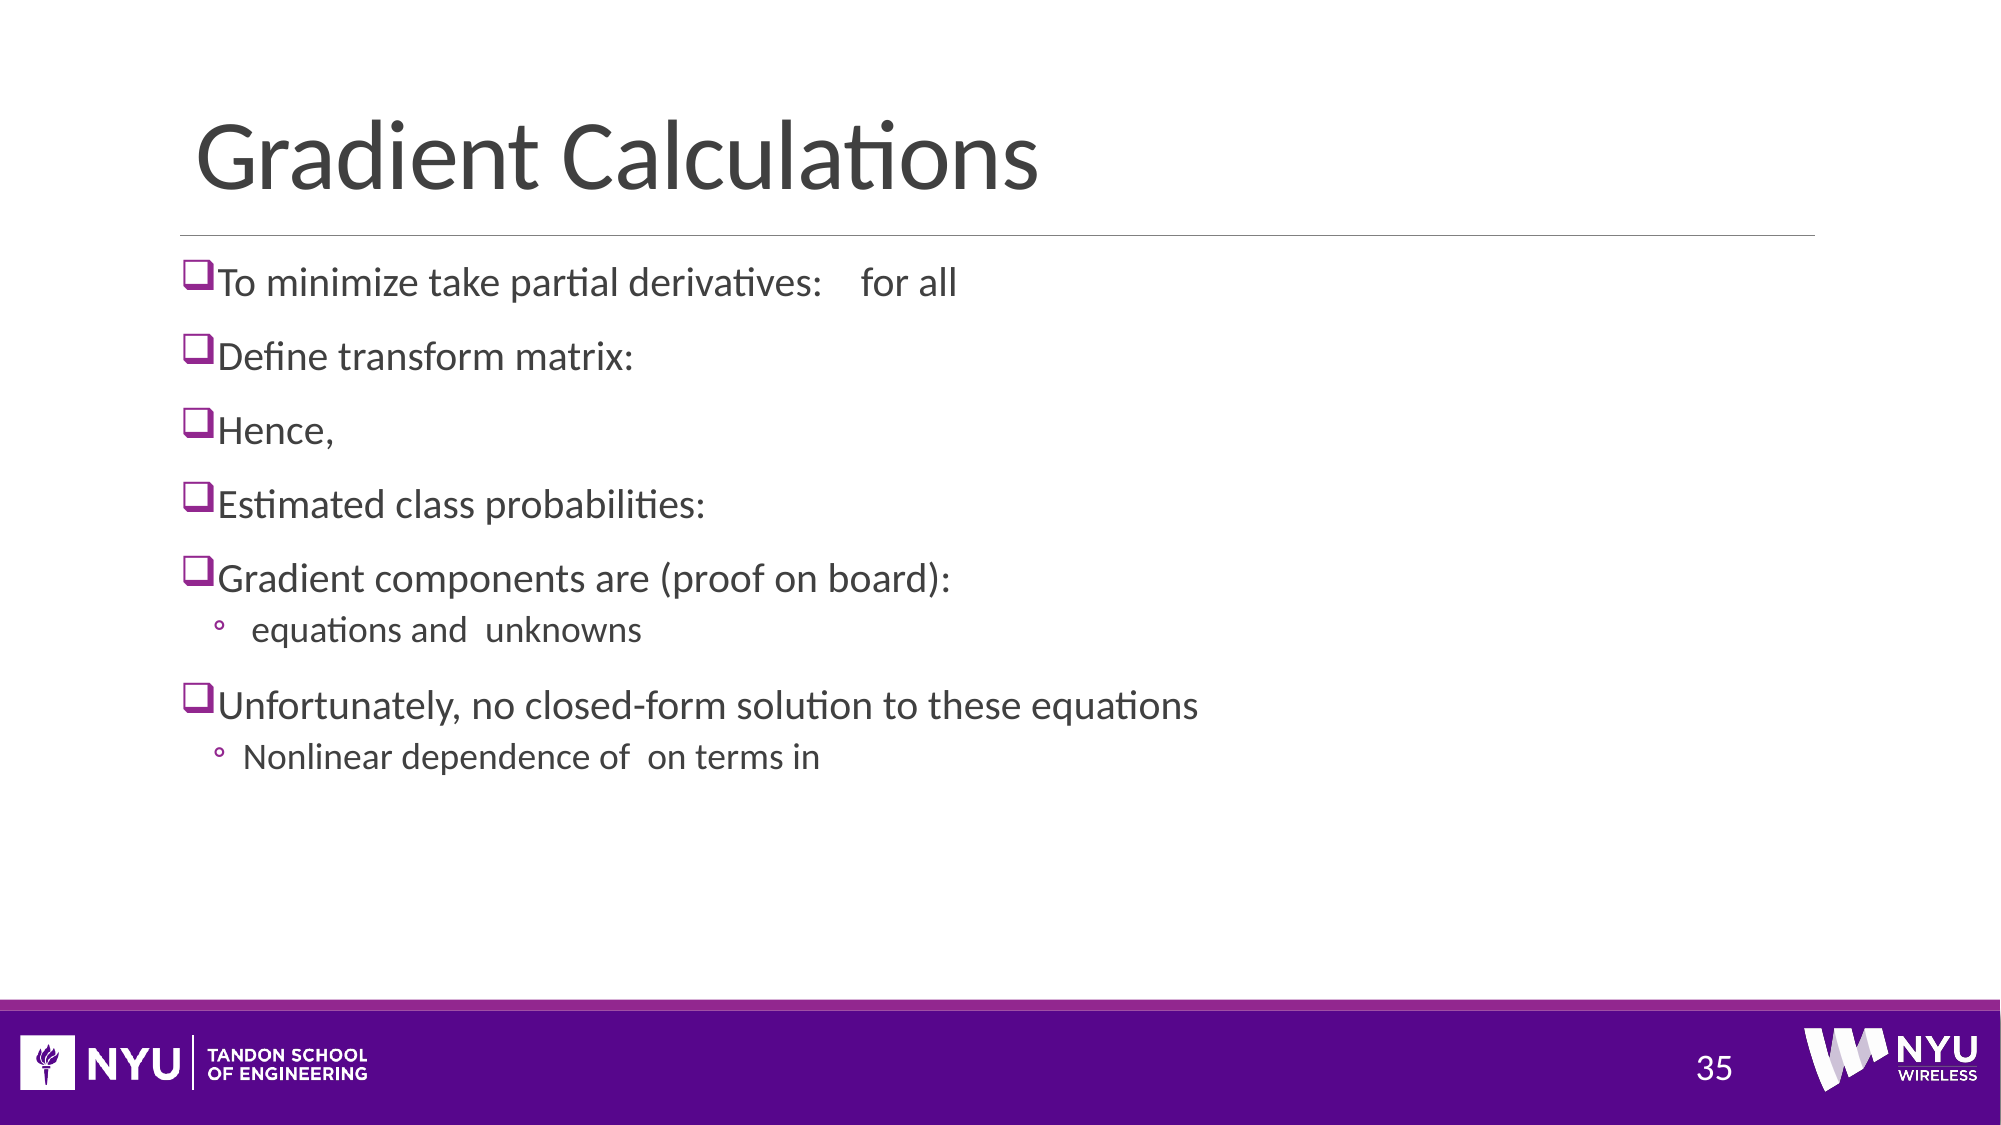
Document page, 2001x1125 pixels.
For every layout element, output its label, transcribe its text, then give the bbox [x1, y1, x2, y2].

title Gradient Calculations [180, 47, 1830, 218]
slide_number 35 [1533, 1035, 1749, 1096]
